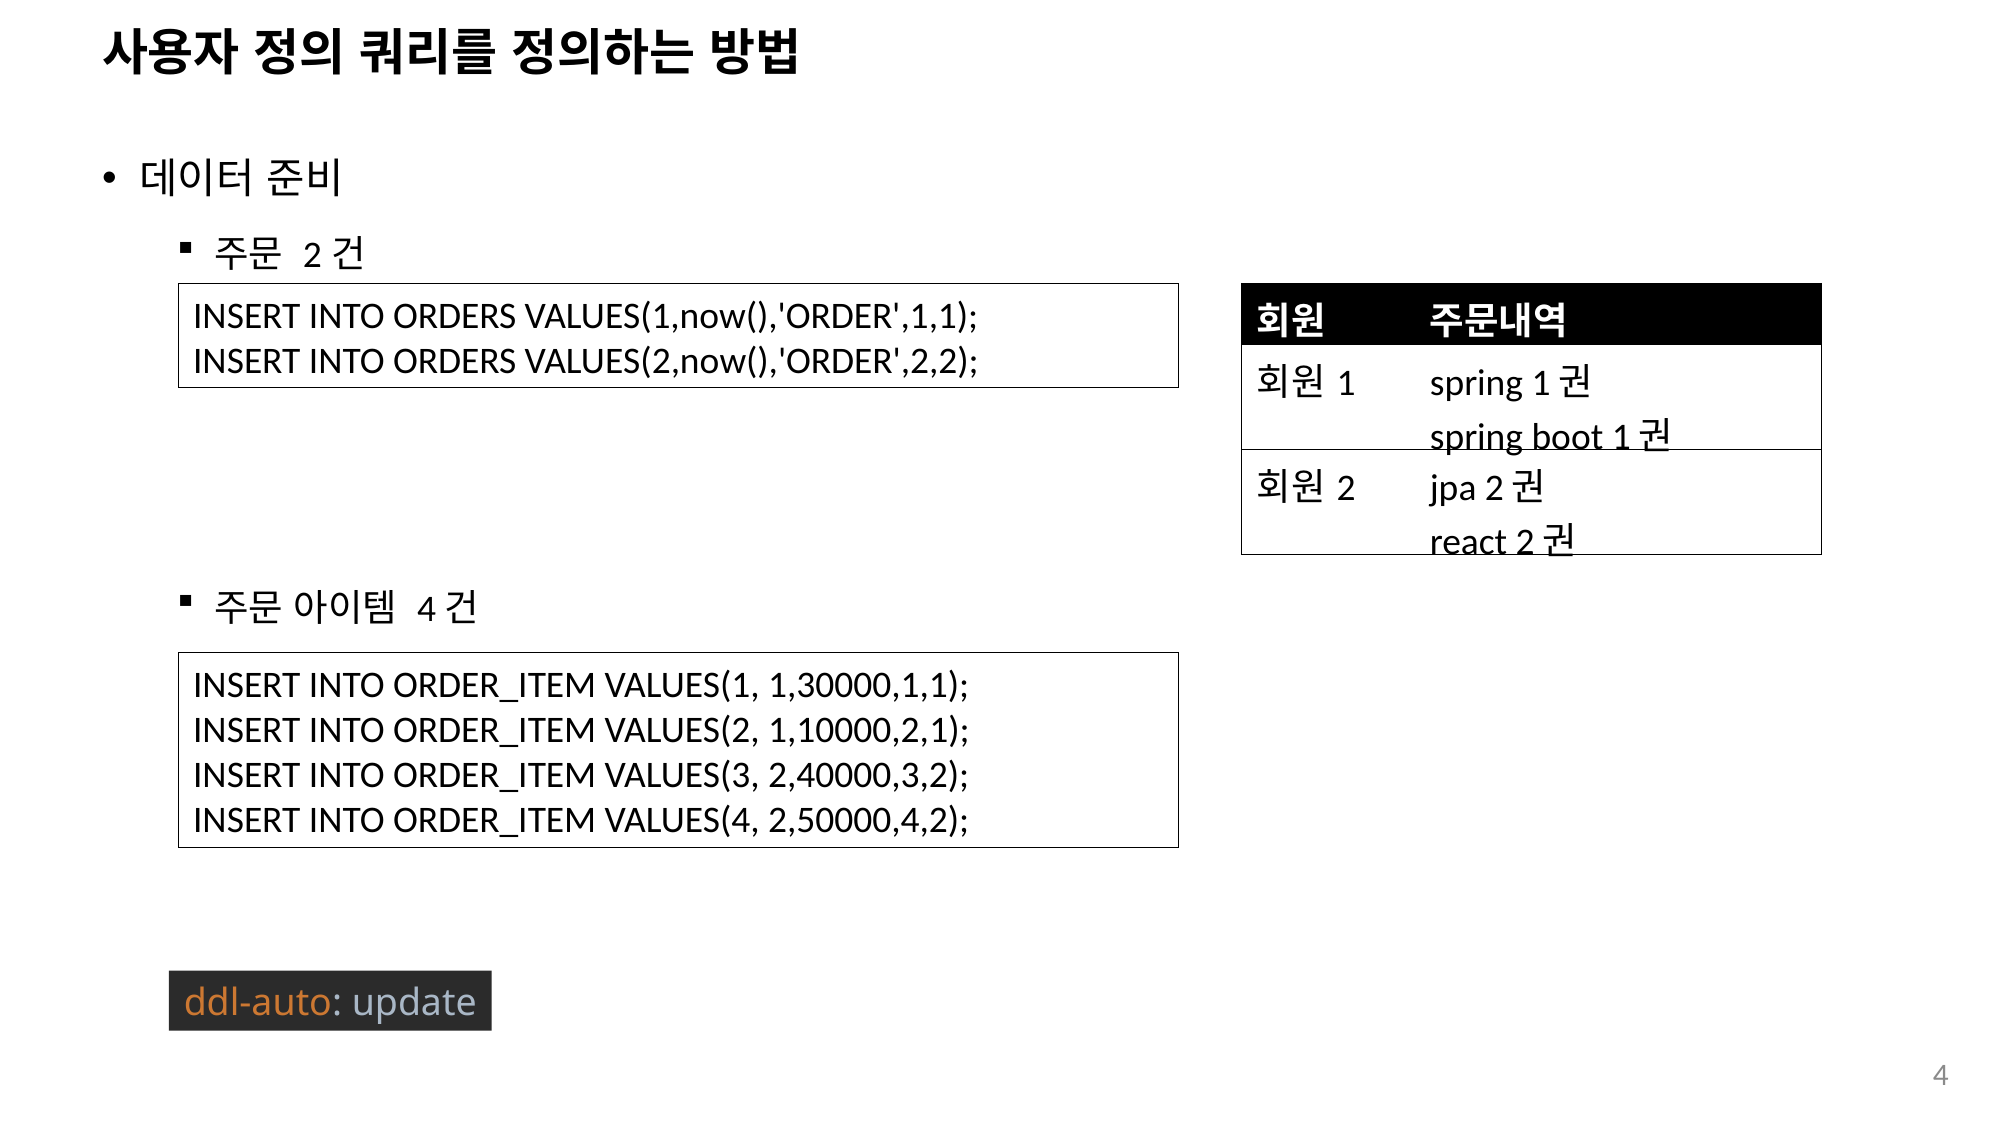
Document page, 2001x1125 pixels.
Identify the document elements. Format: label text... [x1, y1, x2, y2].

table_cell spring 1권 spring boot 1권 [1415, 345, 1821, 449]
text_box INSERT INTO ORDER_ITEM VALUES(1, 1,30000,1,1); INSERT INTO ORDER_ITEM VALUES(2, 1,10000,2,1); INSERT INTO ORDER_ITEM VALUES(3, 2,40000,3,2); INSERT INTO ORDER_ITEM VALUES(4, 2,50000,4,2); [178, 652, 1179, 848]
title 사용자 정의 쿼리를 정의하는 방법 [87, 26, 1812, 83]
table_header 주문내역 [1415, 284, 1821, 344]
text_box ddl-auto: update [168, 970, 492, 1031]
list 데이터 준비 주문 2건 주문 아이템 4건 [87, 124, 1946, 1066]
table_cell 회원1 [1242, 345, 1415, 449]
table_header 회원 [1242, 284, 1415, 344]
text_box INSERT INTO ORDERS VALUES(1,now(),'ORDER',1,1); INSERT INTO ORDERS VALUES(2,now(),'ORDER',2,2); [178, 283, 1179, 388]
slide_number 4 [1513, 1042, 1964, 1103]
table_cell 회원2 [1242, 450, 1415, 554]
table_cell jpa 2권 react 2권 [1415, 450, 1821, 554]
